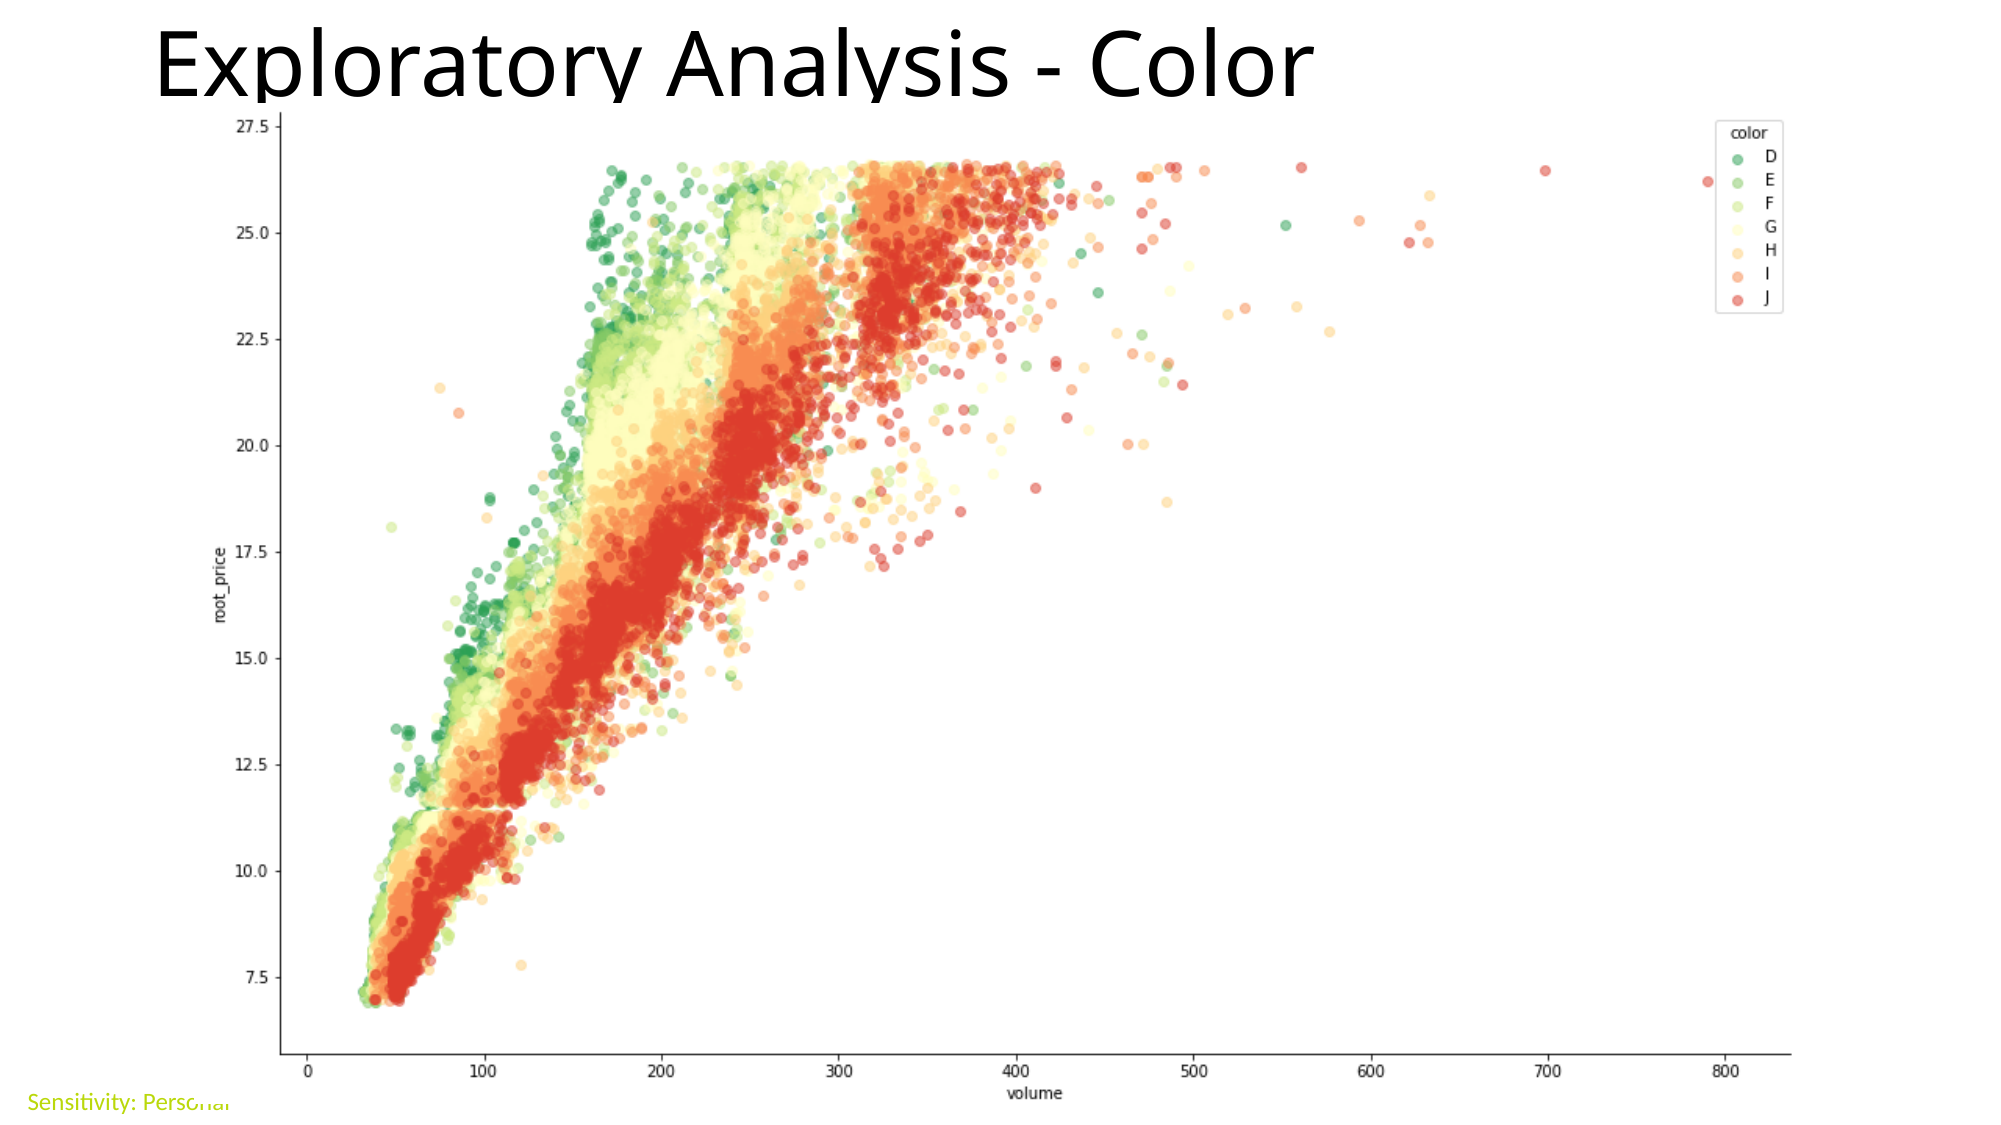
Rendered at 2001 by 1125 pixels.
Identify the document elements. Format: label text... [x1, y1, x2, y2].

picture [194, 103, 1806, 1104]
title Exploratory Analysis - Color [137, 10, 1863, 124]
